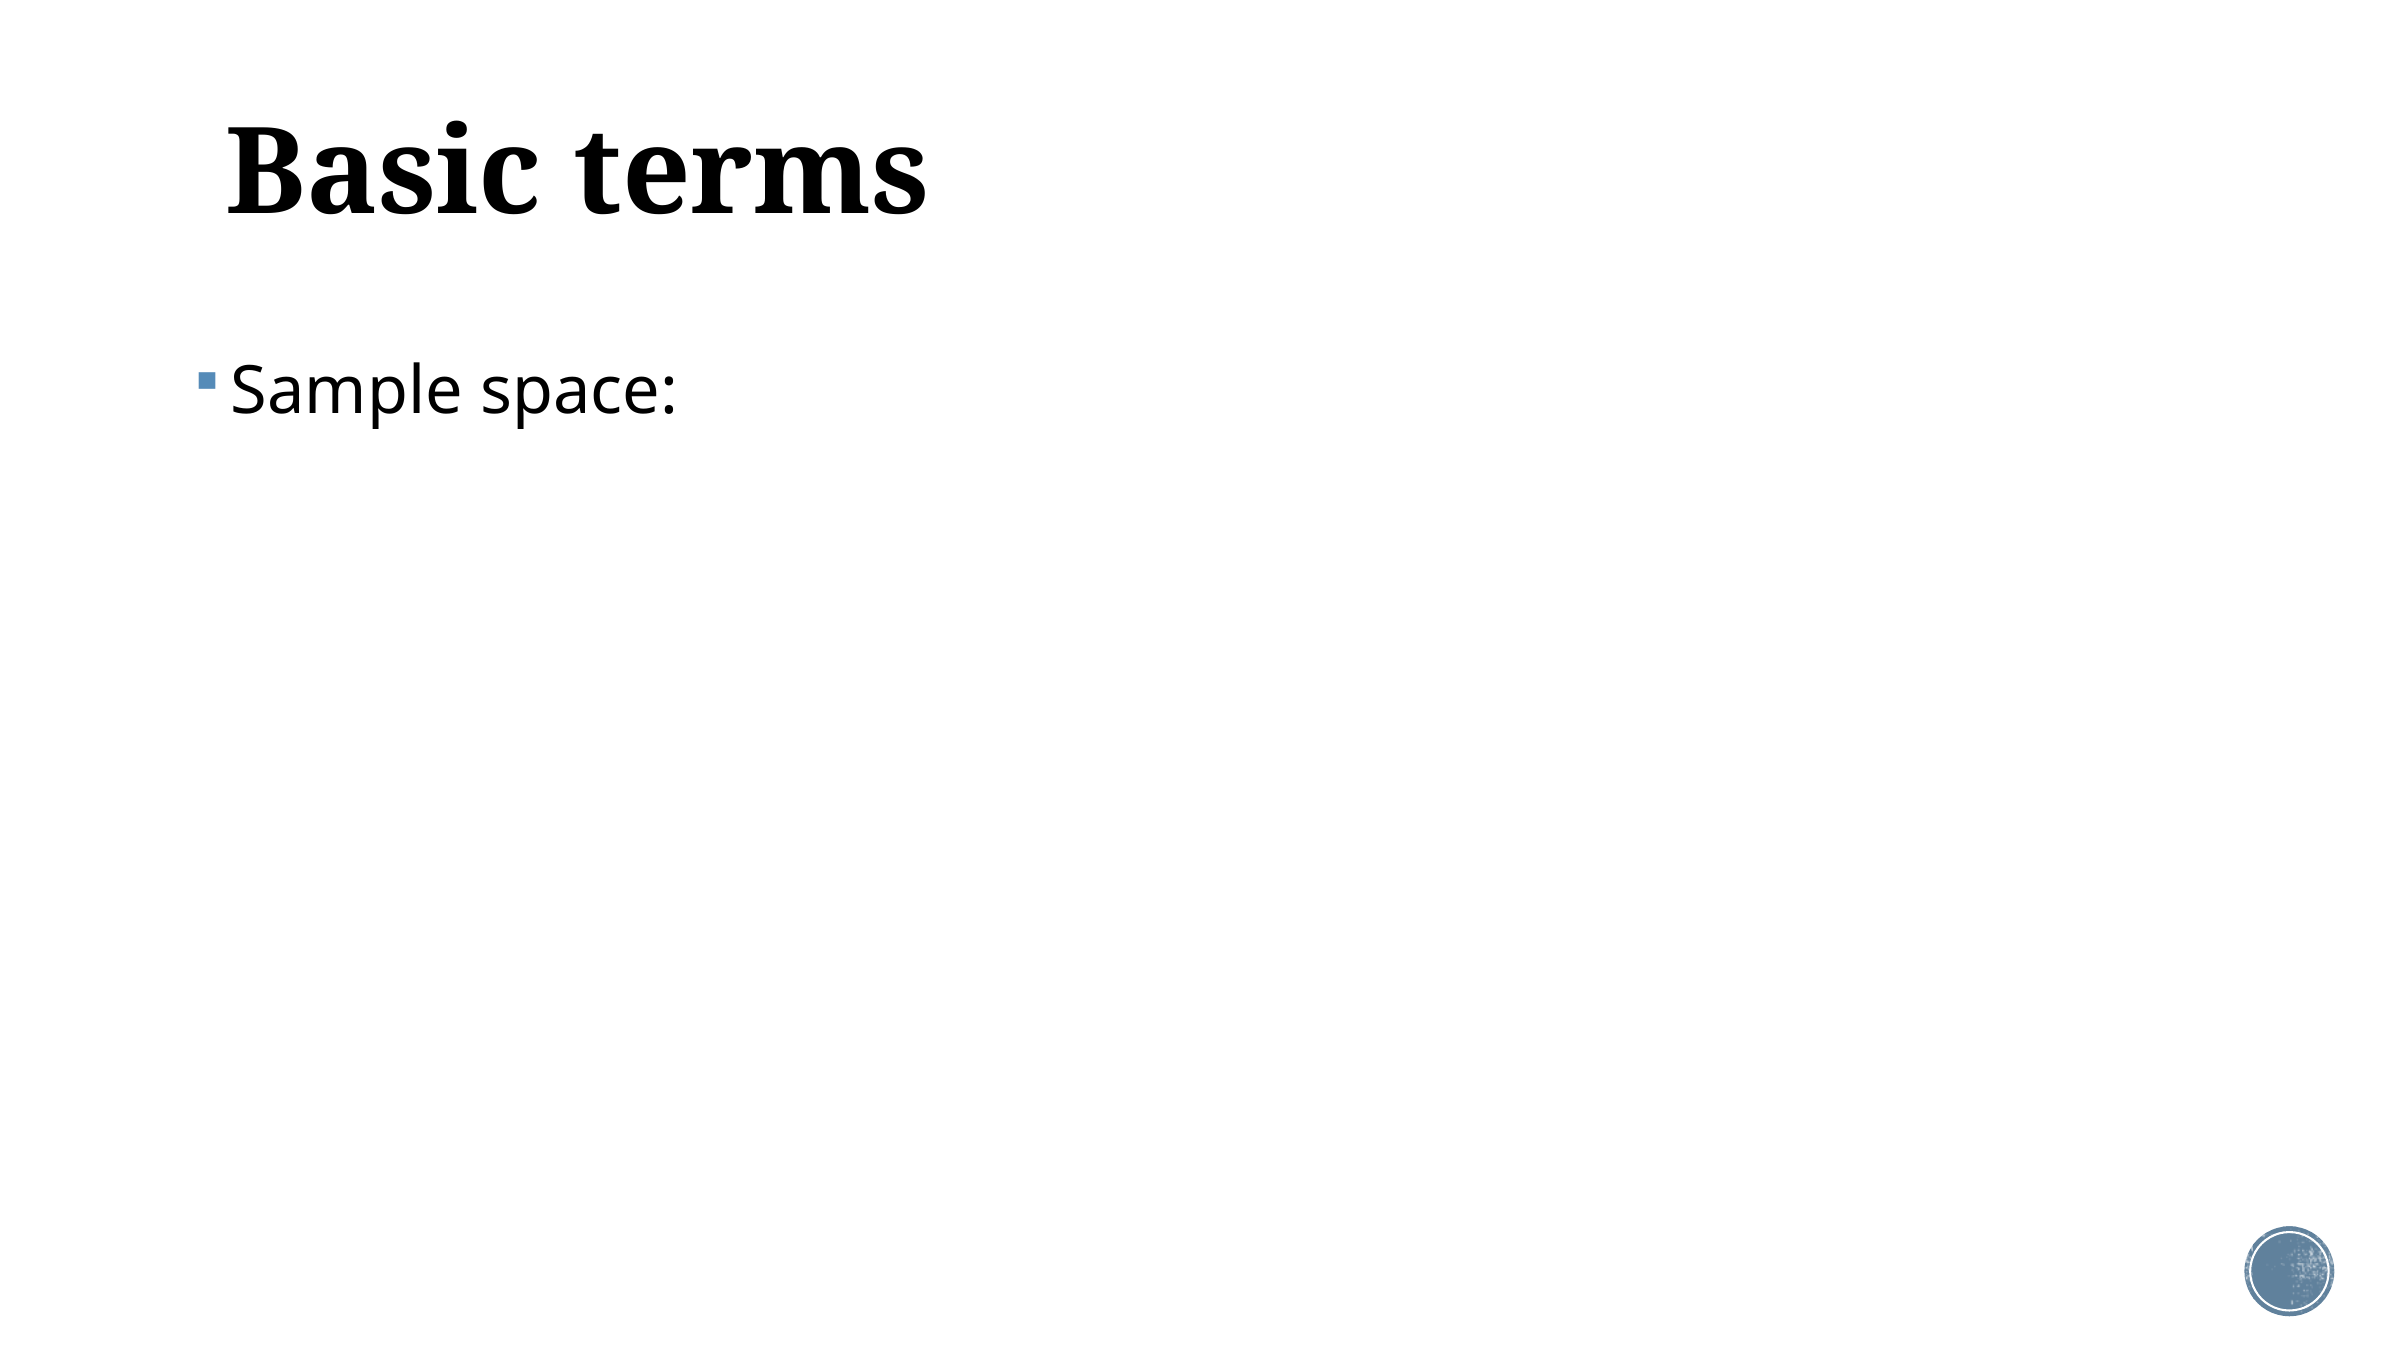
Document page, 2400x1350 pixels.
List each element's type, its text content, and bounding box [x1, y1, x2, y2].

list Sample space: [179, 348, 2220, 1168]
title Basic terms [210, 16, 2191, 333]
